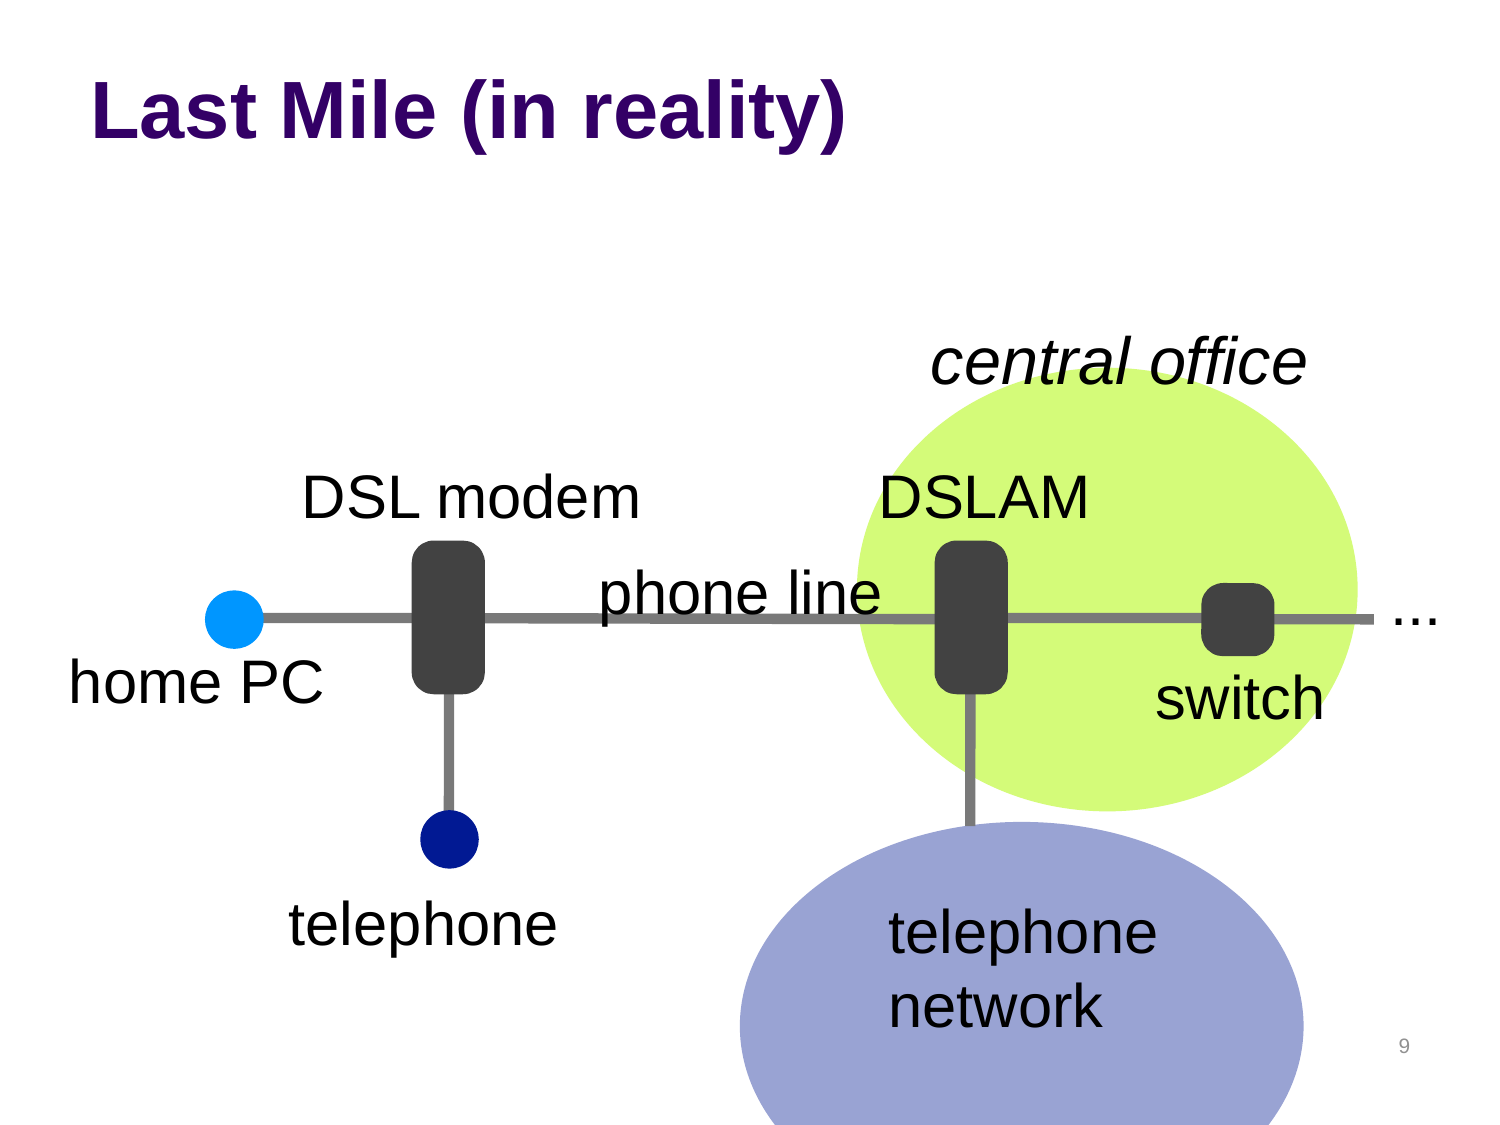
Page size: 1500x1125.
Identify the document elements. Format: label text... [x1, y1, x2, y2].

slide_number 9 [1074, 1024, 1426, 1101]
text_box [204, 590, 264, 636]
text_box [861, 405, 1358, 812]
text_box ... [1385, 558, 1448, 644]
text_box telephone [282, 877, 626, 964]
text_box [934, 540, 1008, 695]
text_box DSLAM [872, 451, 1097, 538]
text_box switch [1149, 652, 1332, 738]
text_box telephone network [882, 885, 1225, 1046]
text_box central office [924, 312, 1333, 405]
text_box [739, 821, 1304, 1125]
text_box DSL modem [295, 451, 648, 538]
text_box [411, 540, 485, 695]
text_box [420, 810, 479, 869]
title Last Mile (in reality) [75, 20, 1500, 163]
text_box phone line [593, 546, 890, 633]
text_box [1201, 582, 1275, 657]
text_box home PC [63, 636, 406, 722]
